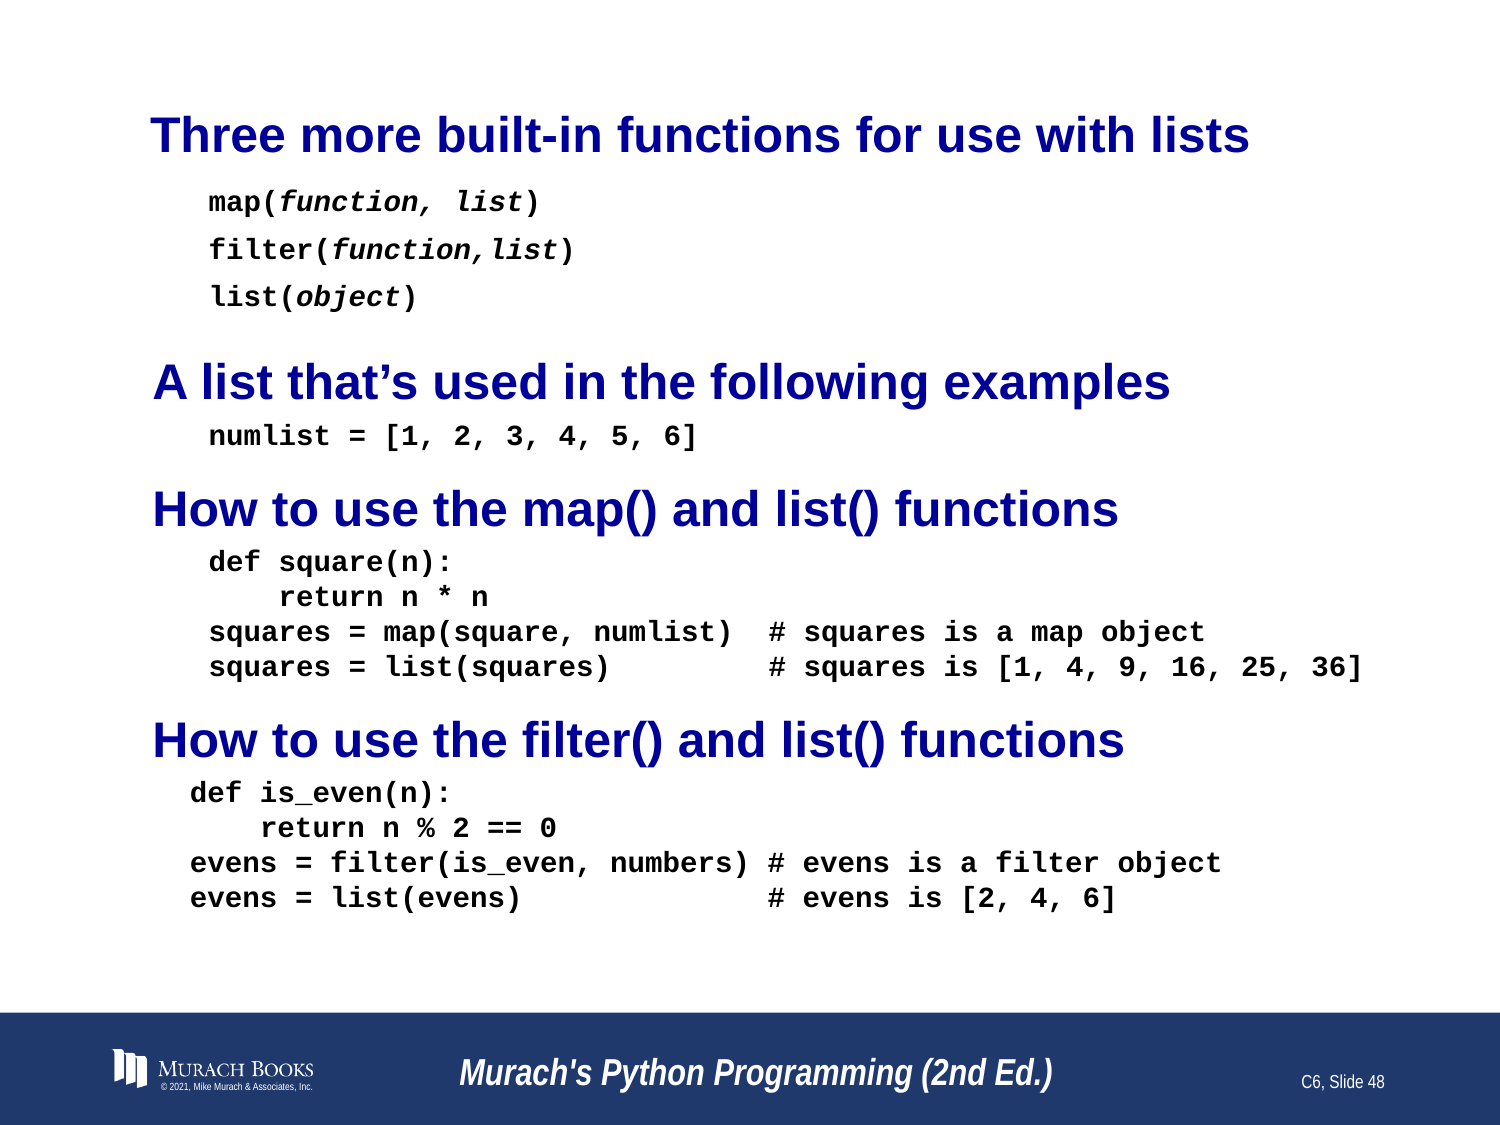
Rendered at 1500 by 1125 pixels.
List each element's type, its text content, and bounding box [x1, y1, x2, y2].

list map(function, list) filter(function,list) list(object) A list that’s used in the following examples numlist = [1, 2, 3, 4, 5, 6] How to use the map() and list() functions def square(n): return n * n squares = map(square, numlist) # squares is a map object squares = list(squares) # squares is [1, 4, 9, 16, 25, 36] How to use the filter() and list() functions def is_even(n): return n % 2 == 0 evens = filter(is_even, numbers) # evens is a filter object evens = list(evens) # evens is [2, 4, 6] [137, 174, 1388, 975]
title Three more built-in functions for use with lists [150, 102, 1350, 164]
slide_number Murach's Python Programming (2nd Ed.) [463, 1025, 1075, 1100]
slide_number C6, Slide 48 [1087, 1025, 1400, 1100]
footer © 2021, Mike Murach & Associates, Inc. [12, 1025, 463, 1100]
